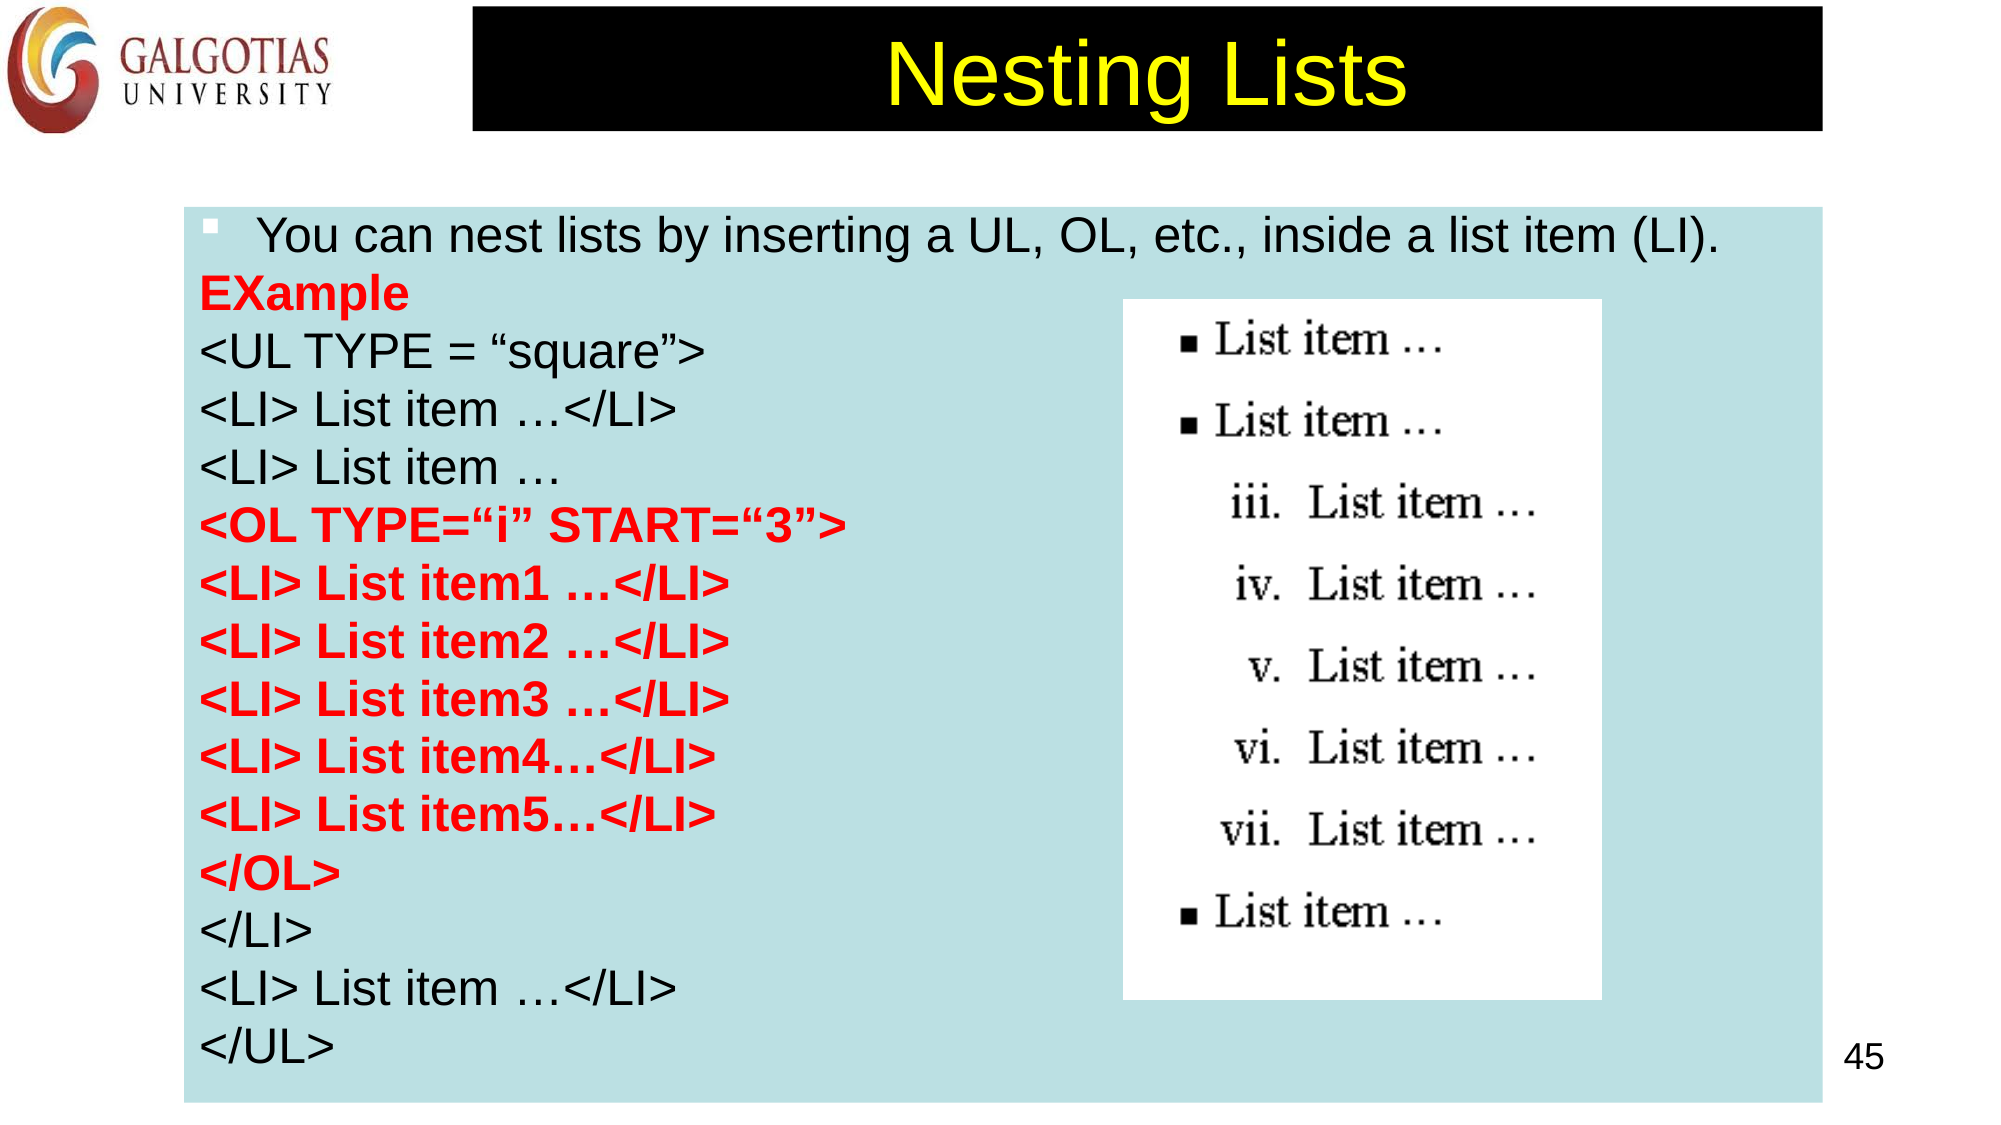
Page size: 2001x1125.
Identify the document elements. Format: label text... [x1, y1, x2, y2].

picture [1123, 299, 1602, 1000]
list You can nest lists by inserting a UL, OL, etc., inside a list item (LI). EXample <UL TYPE = “square”> <LI> List item …</LI> <LI> List item … <OL TYPE=“i” START=“3”> <LI> List item1 …</LI> <LI> List item2 …</LI> <LI> List item3 …</LI> <LI> List item4…</LI> <LI> List item5…</LI> </OL> </LI> <LI> List item …</LI> </UL> [184, 206, 1823, 1103]
slide_number 45 [1823, 1024, 1900, 1103]
picture [0, 0, 338, 138]
title Nesting Lists [472, 6, 1823, 132]
